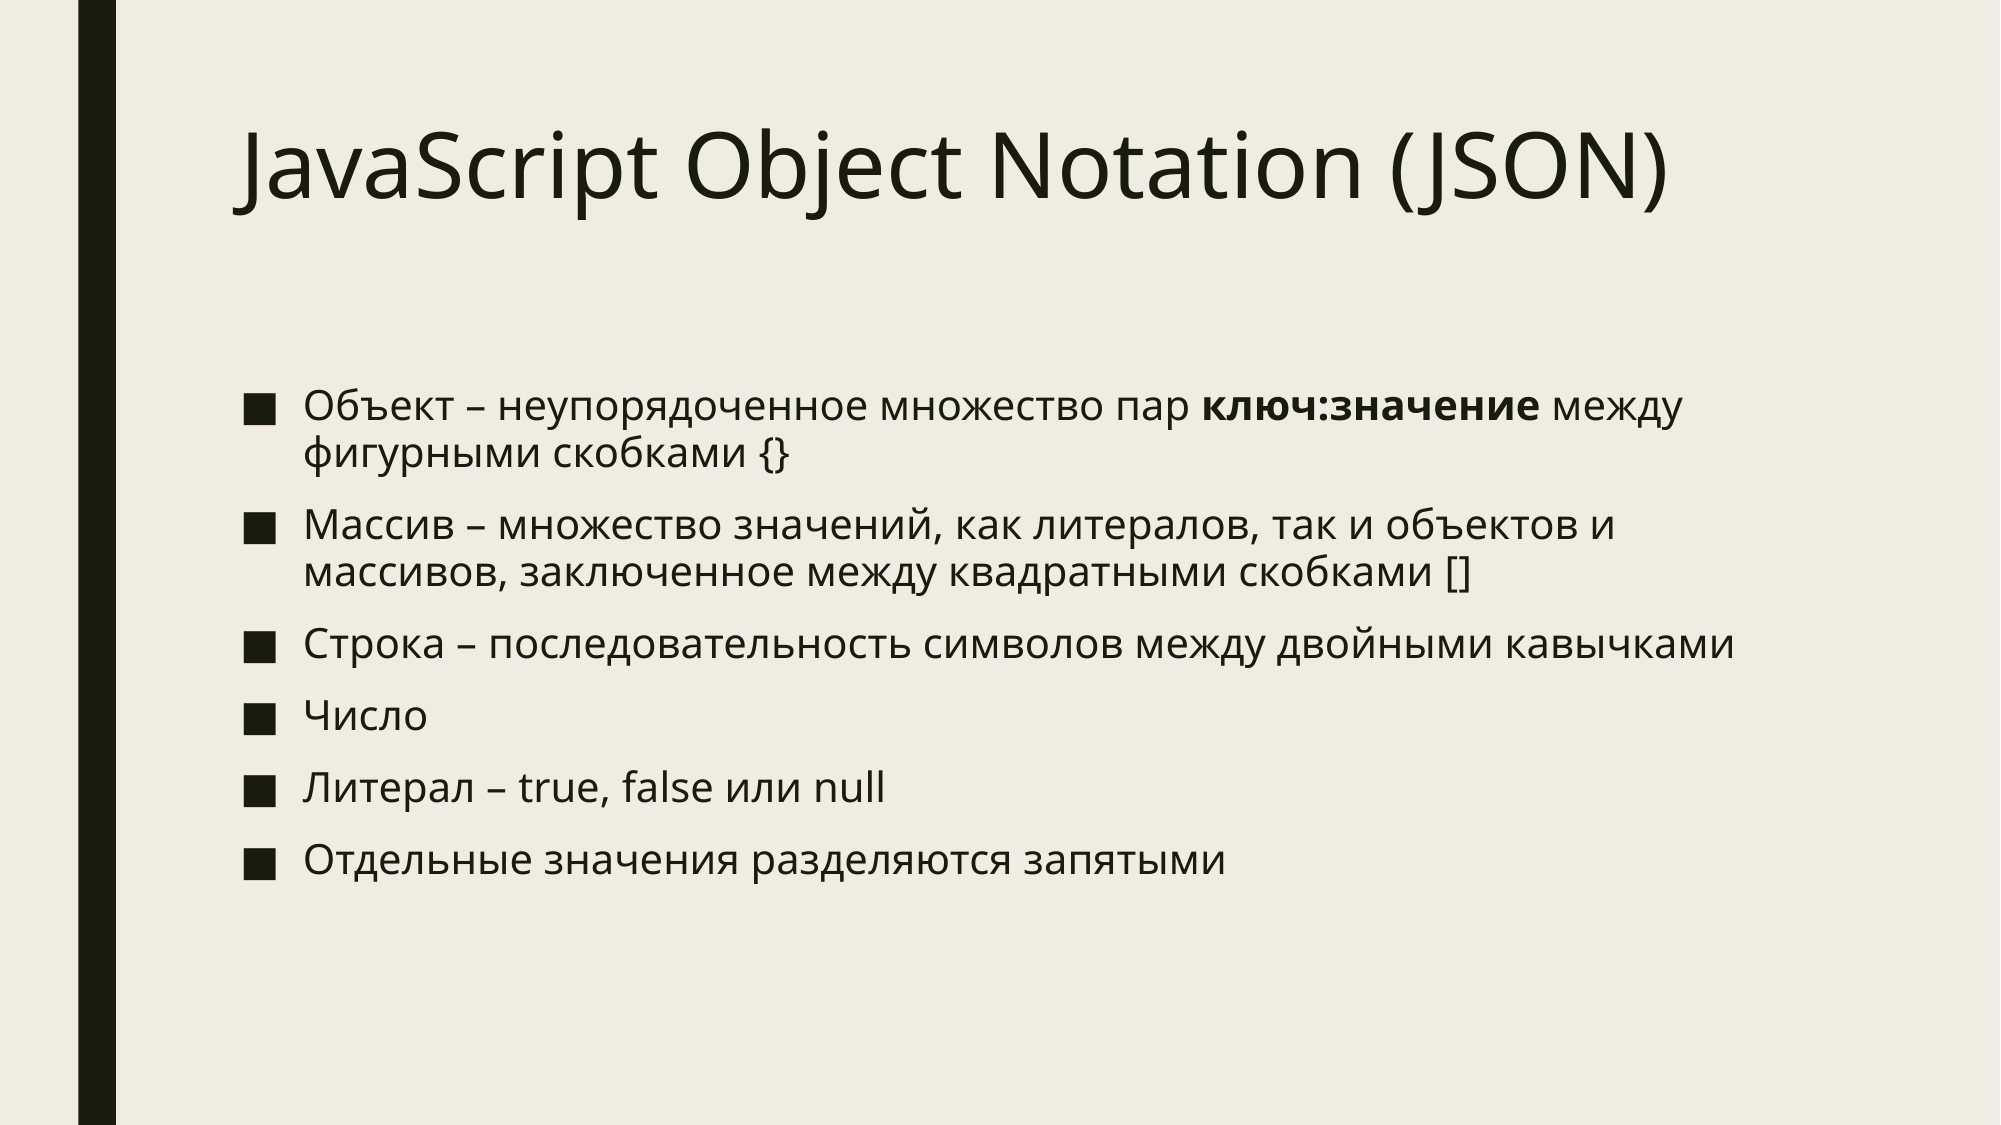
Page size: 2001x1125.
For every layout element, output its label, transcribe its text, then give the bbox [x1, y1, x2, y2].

title JavaScript Object Notation (JSON) [225, 112, 1800, 357]
list Объект – неупорядоченное множество пар ключ:значение между фигурными скобками {} Массив – множество значений, как литералов, так и объектов и массивов, заключенное между квадратными скобками [] Строка – последовательность символов между двойными кавычками Число Литерал – true, false или null Отдельные значения разделяются запятыми [225, 375, 1800, 963]
